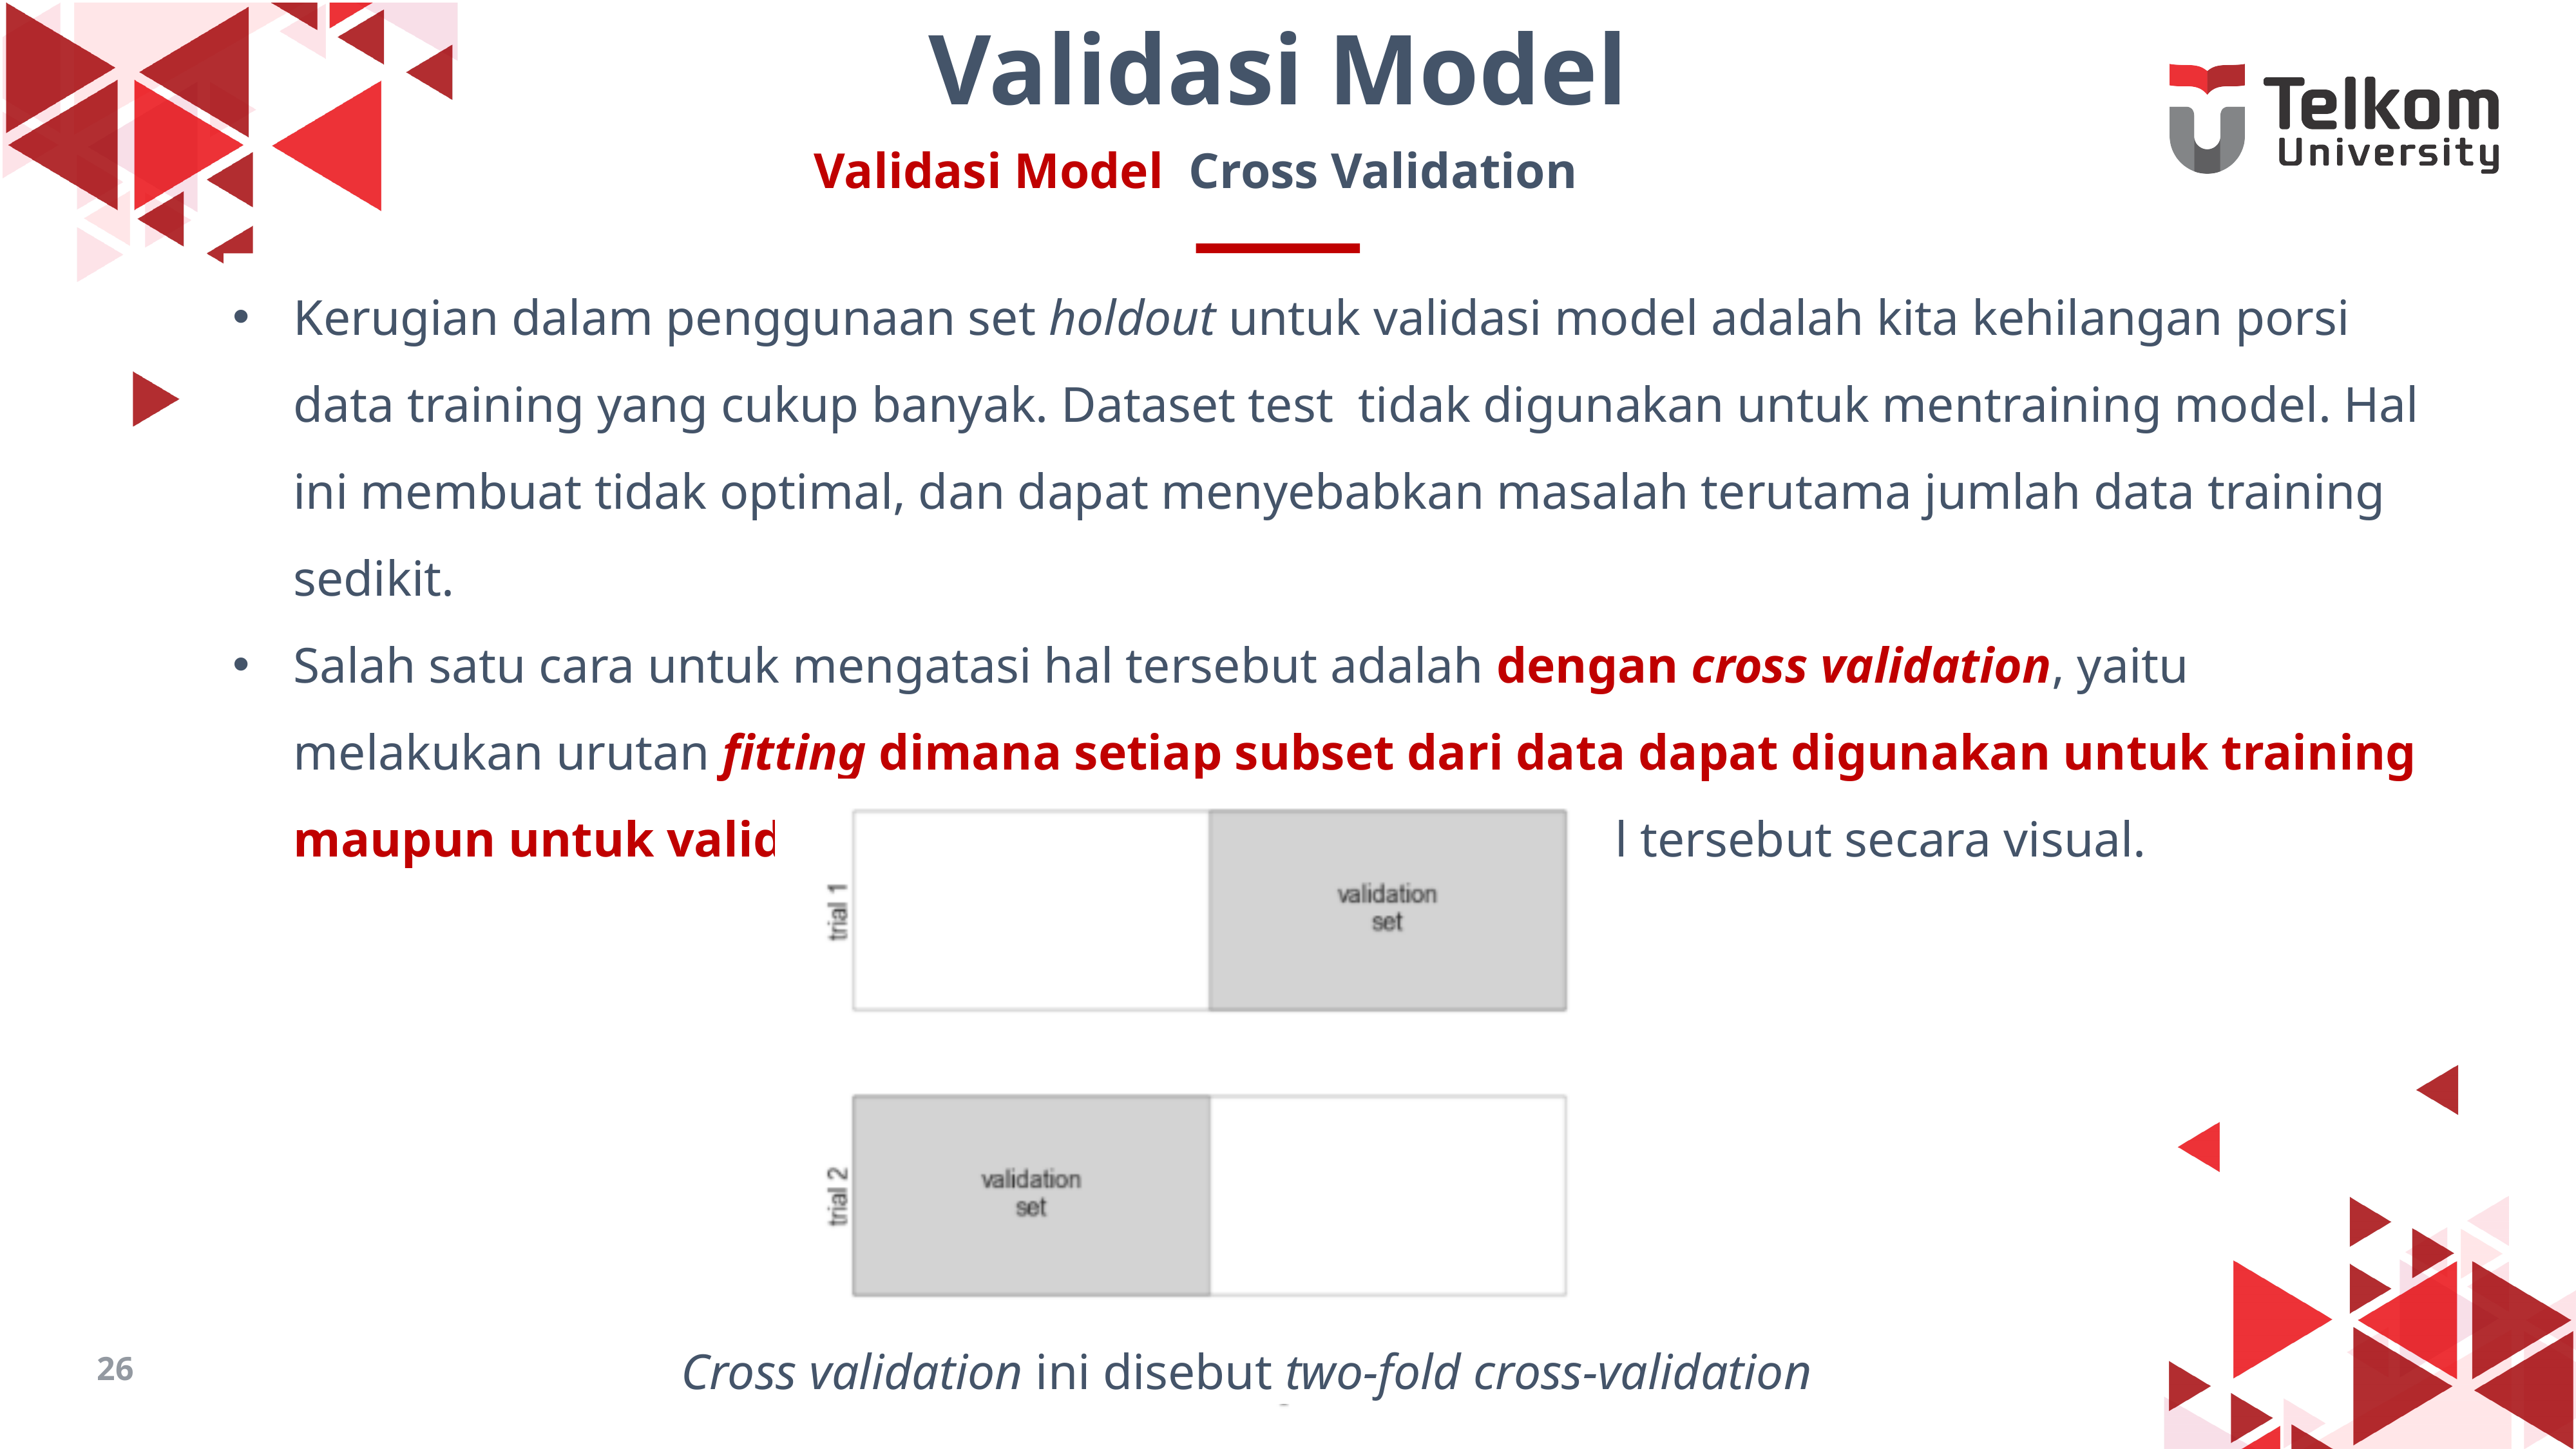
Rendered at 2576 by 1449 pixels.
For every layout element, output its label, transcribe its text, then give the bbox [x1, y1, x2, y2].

text_box Validasi Model Cross Validation [676, 135, 1715, 204]
picture [775, 779, 1617, 1434]
picture [2170, 64, 2499, 174]
text_box Kerugian dalam penggunaan set holdout untuk validasi model adalah kita kehilangan porsi data training yang cukup banyak. Dataset test tidak digunakan untuk mentraining model. Hal ini membuat tidak optimal, dan dapat menyebabkan masalah terutama jumlah data training sedikit. Salah satu cara untuk mengatasi hal tersebut adalah dengan cross validation, yaitu melakukan urutan fitting dimana setiap subset dari data dapat digunakan untuk training maupun untuk validasi. Gambar 3.3 mengilustrasikan hal tersebut secara visual. [224, 253, 2452, 872]
slide_number 26 [77, 1332, 224, 1409]
text_box Validasi Model [919, 3, 1637, 129]
picture [2126, 1018, 2576, 1449]
text_box Cross validation ini disebut two-fold cross-validation [1617, 1336, 1938, 1404]
text_box Cross validation ini disebut two-fold cross-validation [671, 1336, 775, 1404]
text_box [1196, 243, 1360, 253]
picture [3, 3, 500, 478]
